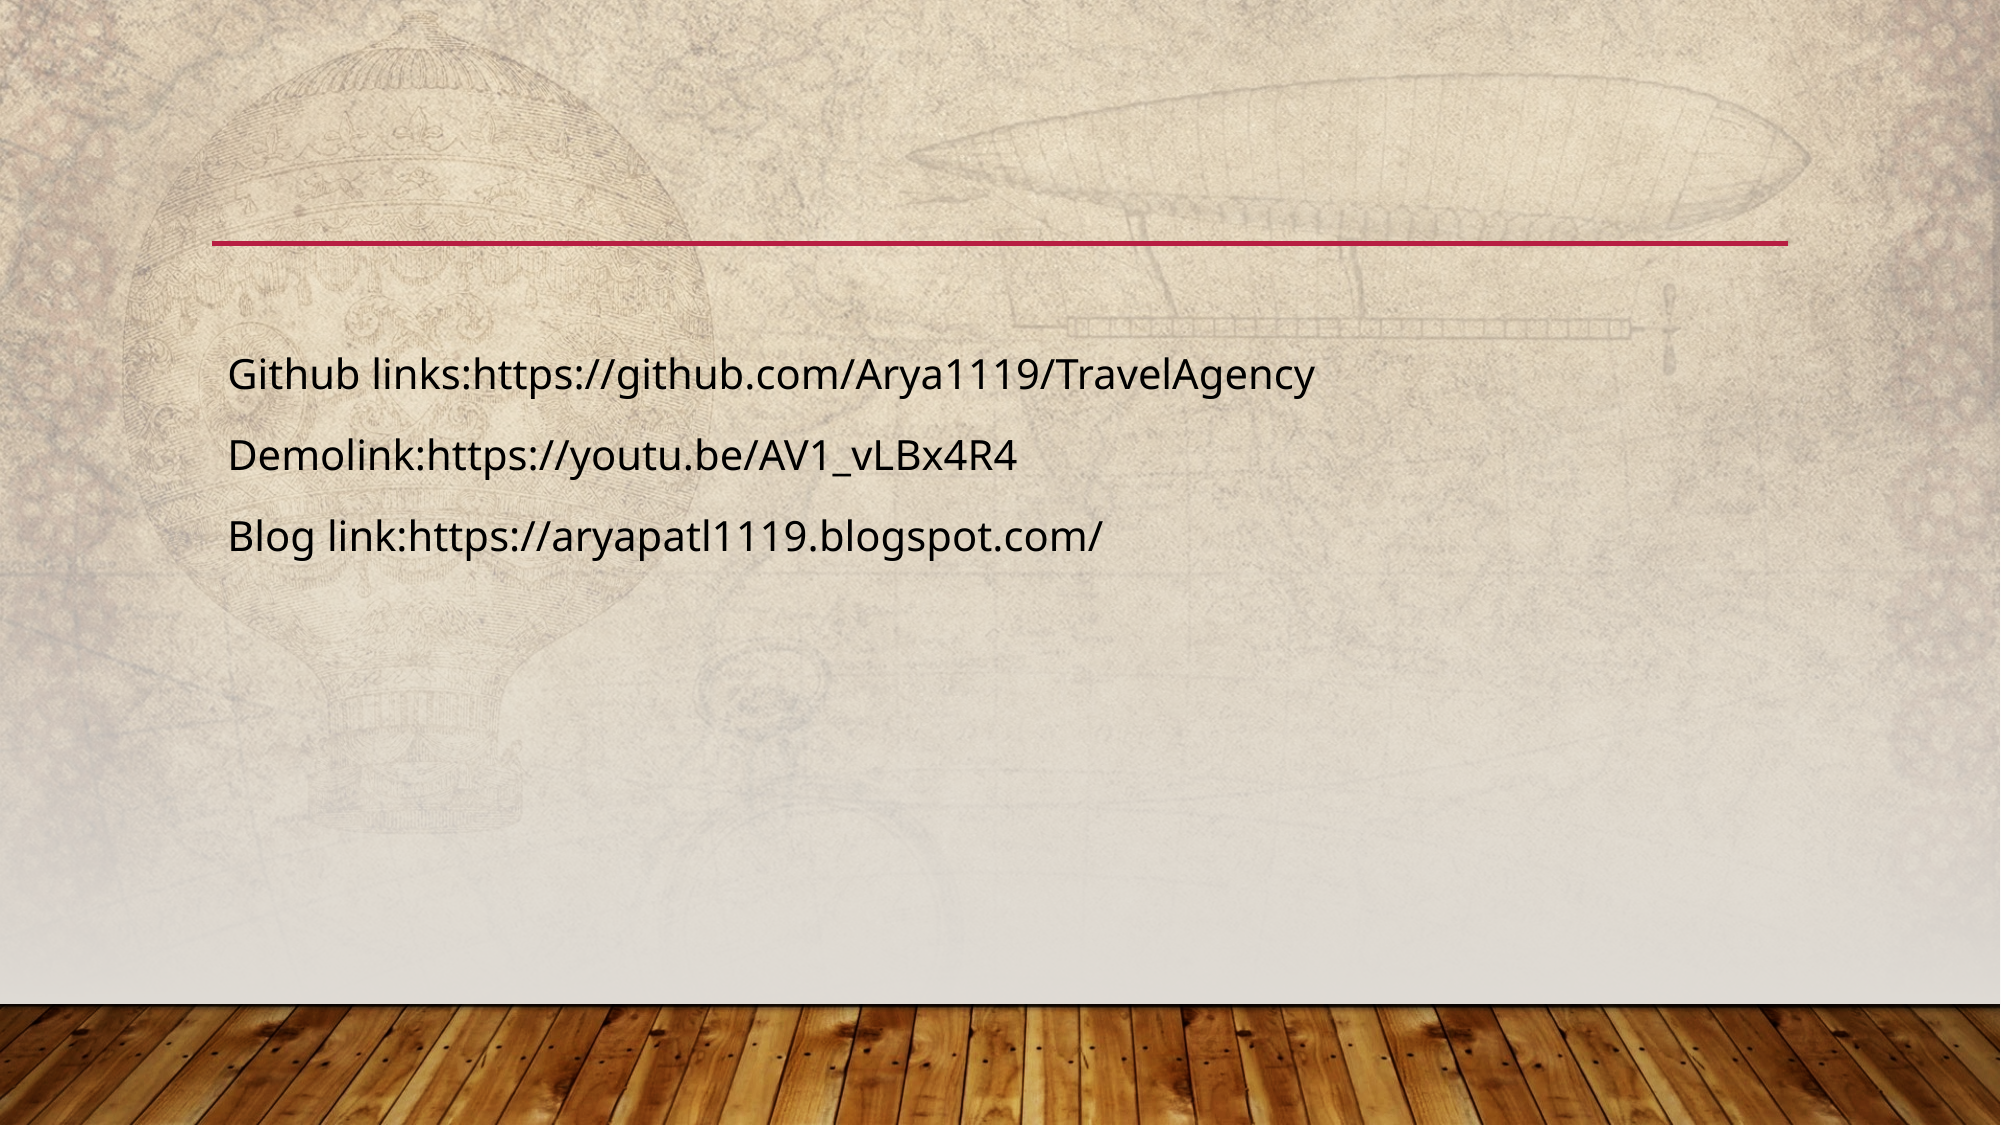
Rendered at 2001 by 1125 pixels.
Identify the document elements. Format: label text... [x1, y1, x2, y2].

picture [0, 1004, 2000, 1125]
list Github links:https://github.com/Arya1119/TravelAgency Demolink:https://youtu.be/AV1_vLBx4R4 Blog link:https://aryapatl1119.blogspot.com/ [212, 330, 1788, 897]
